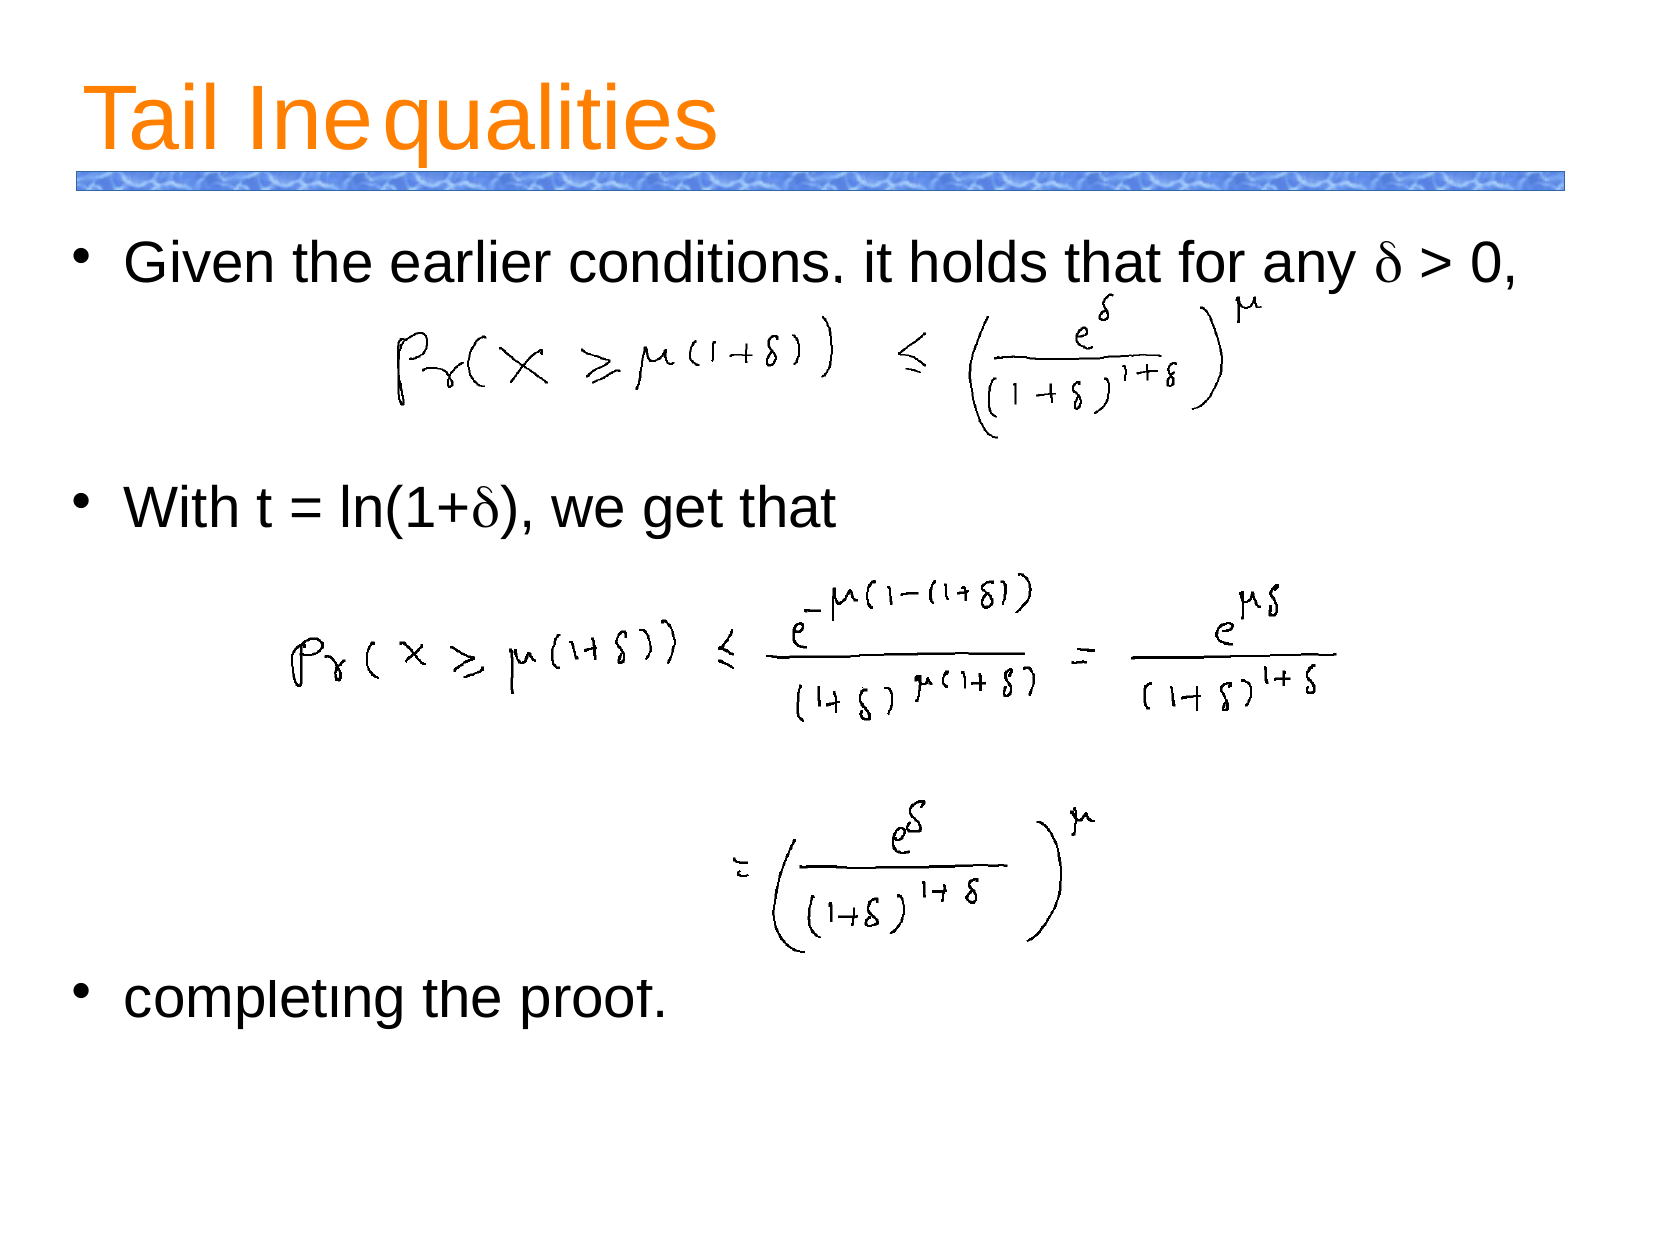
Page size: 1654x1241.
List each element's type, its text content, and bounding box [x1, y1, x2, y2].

text_box Given the earlier conditions, it holds that for any d > 0, With t = ln(1+d), we get that completing the proof. [53, 224, 1559, 1169]
picture [77, 172, 1564, 190]
picture [377, 283, 1291, 449]
picture [267, 566, 1358, 980]
text_box Tail Ine qualities [82, 49, 1571, 177]
